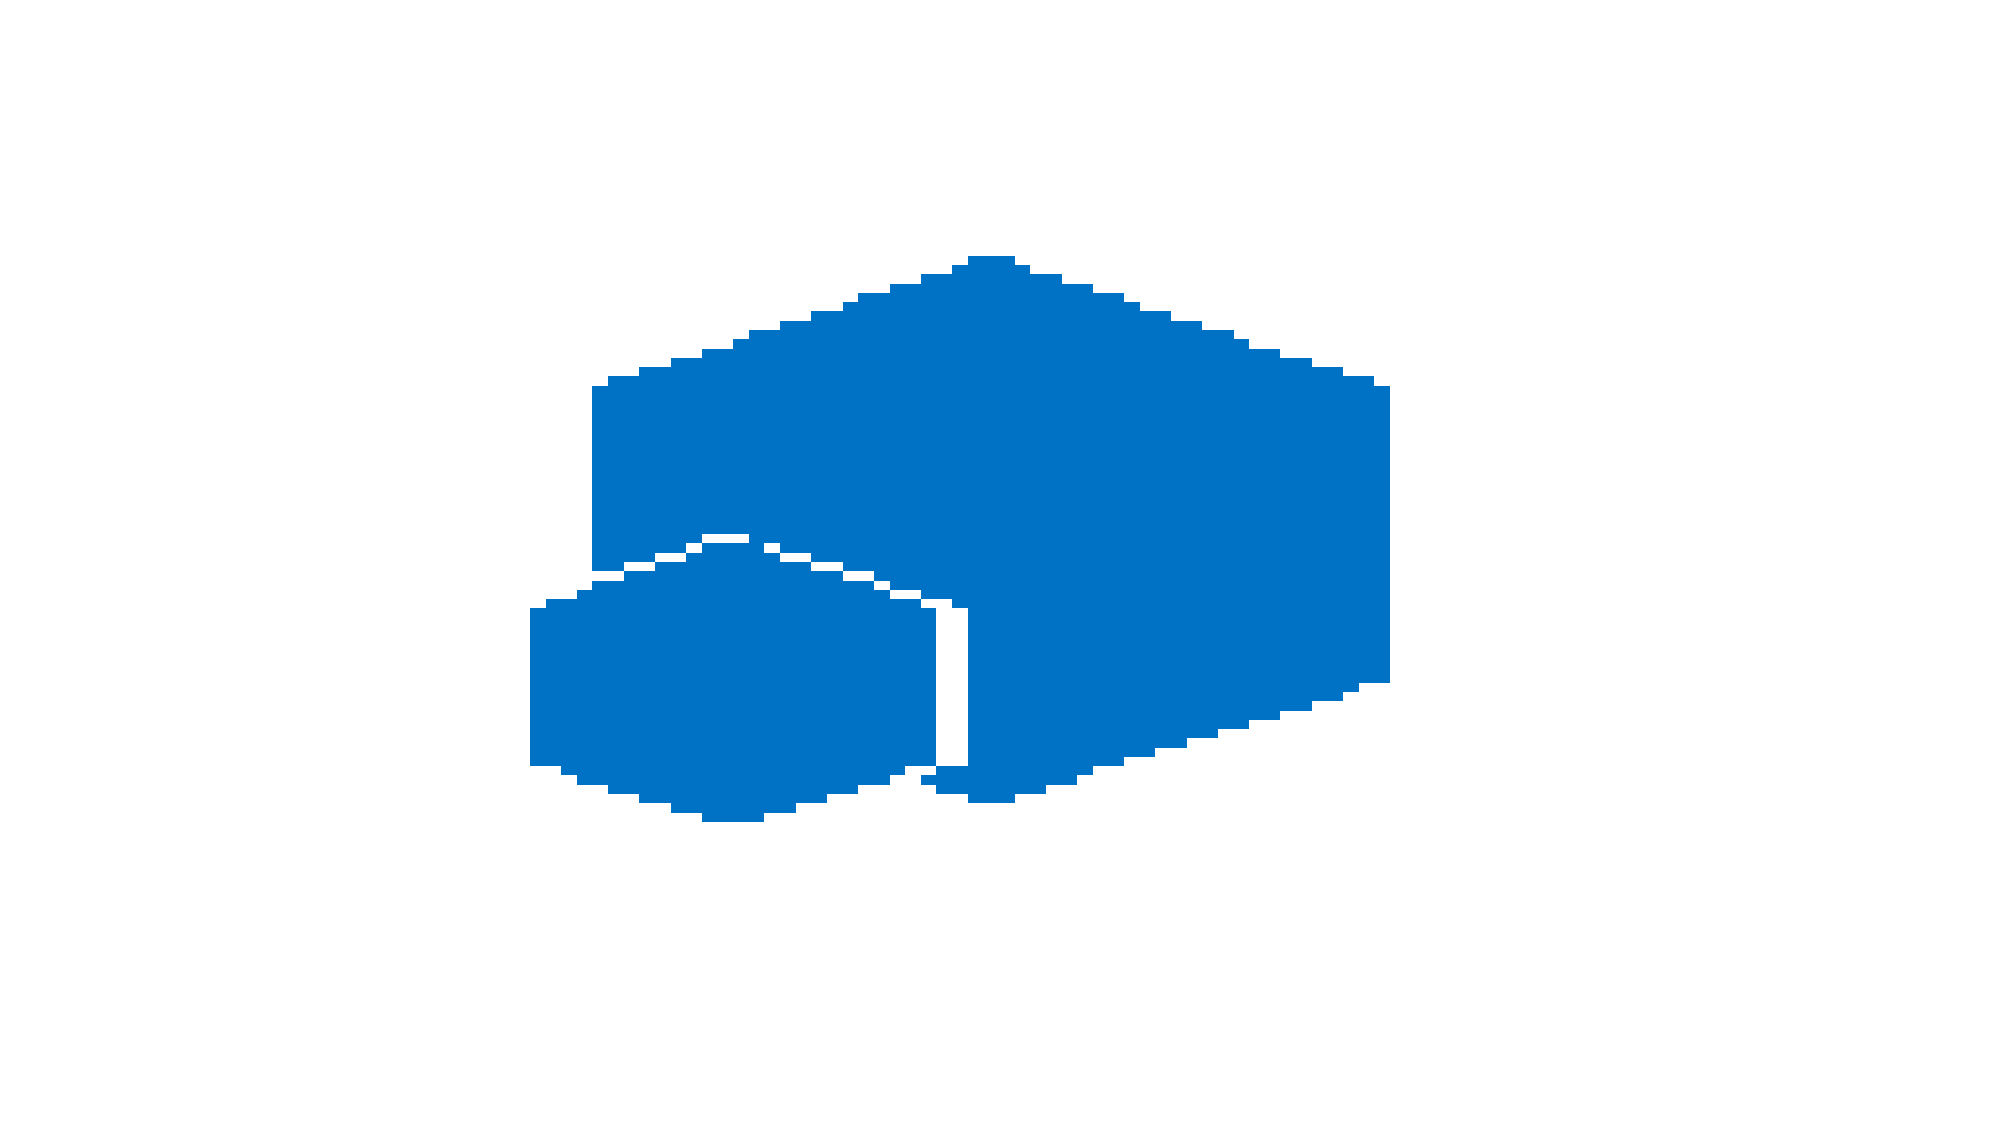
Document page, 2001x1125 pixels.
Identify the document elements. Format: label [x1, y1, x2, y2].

picture [249, 117, 1750, 1008]
